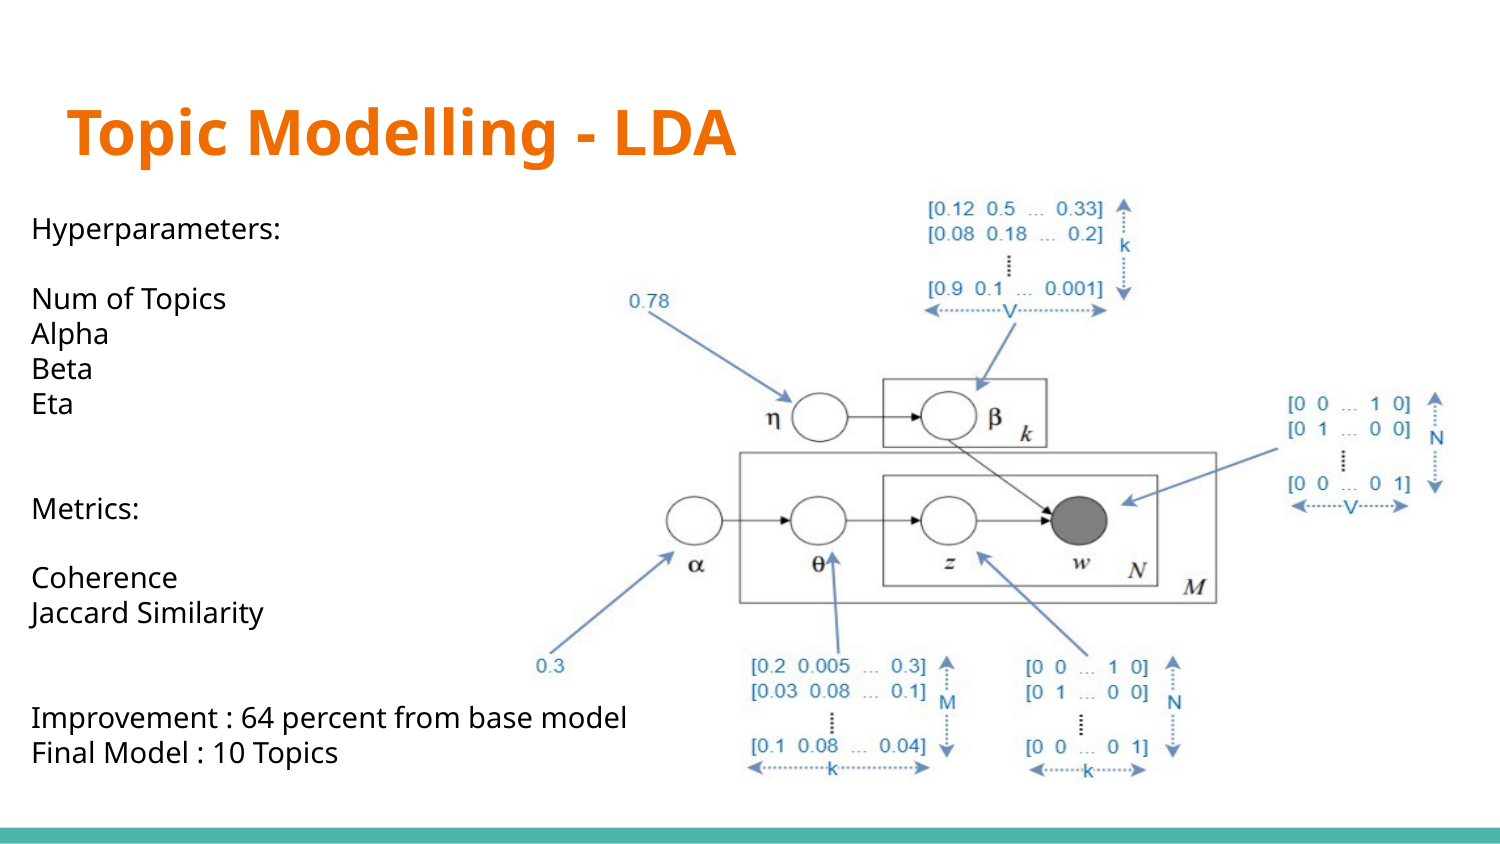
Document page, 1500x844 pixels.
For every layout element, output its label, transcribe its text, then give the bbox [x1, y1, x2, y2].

title Topic Modelling - LDA [51, 72, 1449, 189]
text_box Hyperparameters: Num of Topics Alpha Beta Eta Metrics: Coherence Jaccard Similarity Improvement : 64 percent from base model Final Model : 10 Topics [16, 195, 856, 844]
picture [530, 188, 1450, 783]
